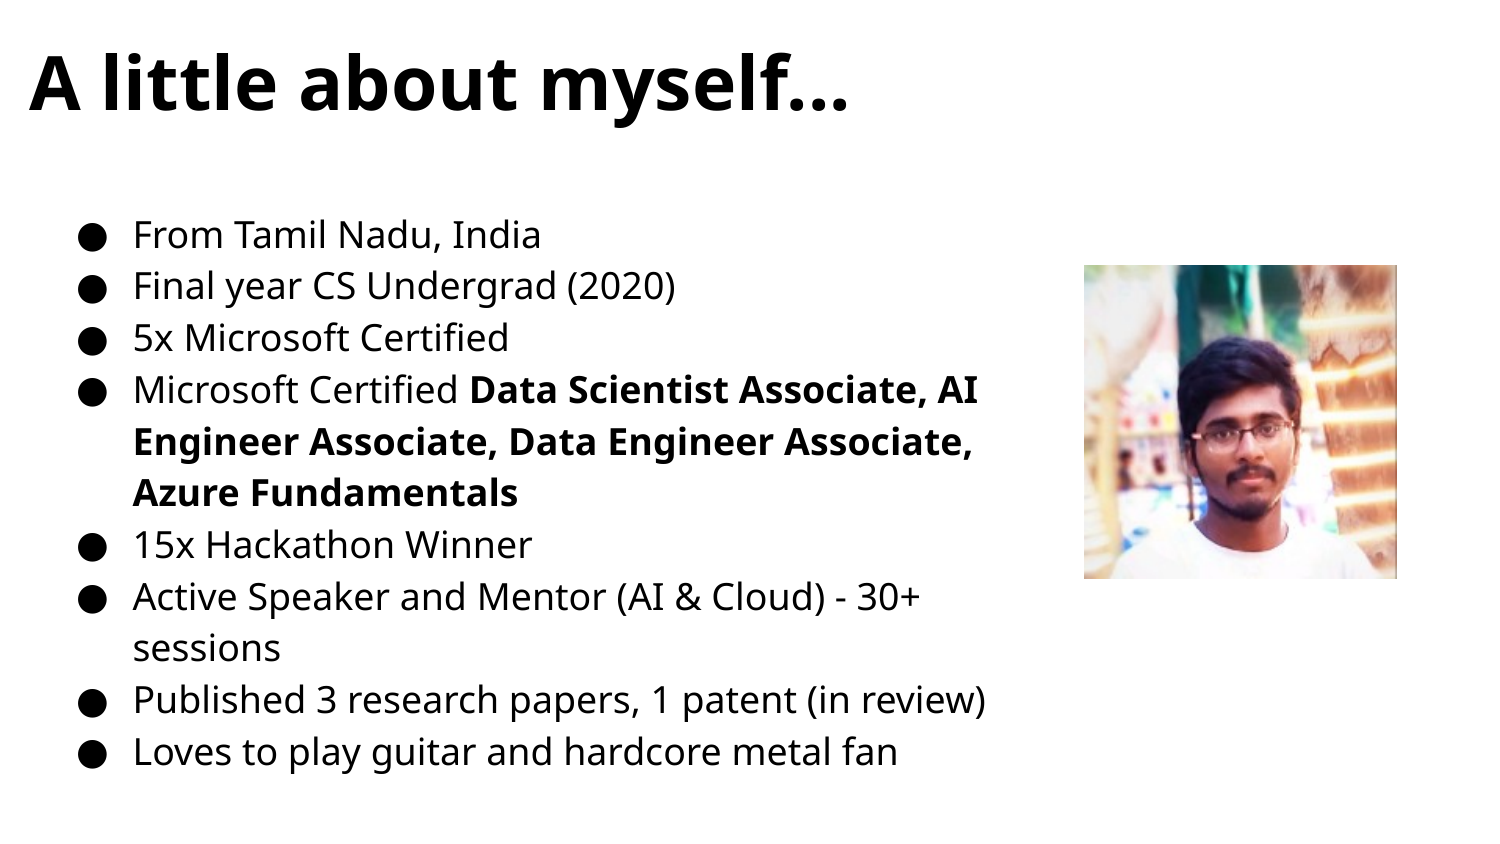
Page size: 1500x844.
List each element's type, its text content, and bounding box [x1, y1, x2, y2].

picture [1083, 265, 1397, 579]
list From Tamil Nadu, India Final year CS Undergrad (2020) 5x Microsoft Certified Microsoft Certified Data Scientist Associate, AI Engineer Associate, Data Engineer Associate, Azure Fundamentals 15x Hackathon Winner Active Speaker and Mentor (AI & Cloud) - 30+ sessions Published 3 research papers, 1 patent (in review) Loves to play guitar and hardcore metal fan [42, 188, 1045, 844]
title A little about myself... [14, 20, 1413, 115]
